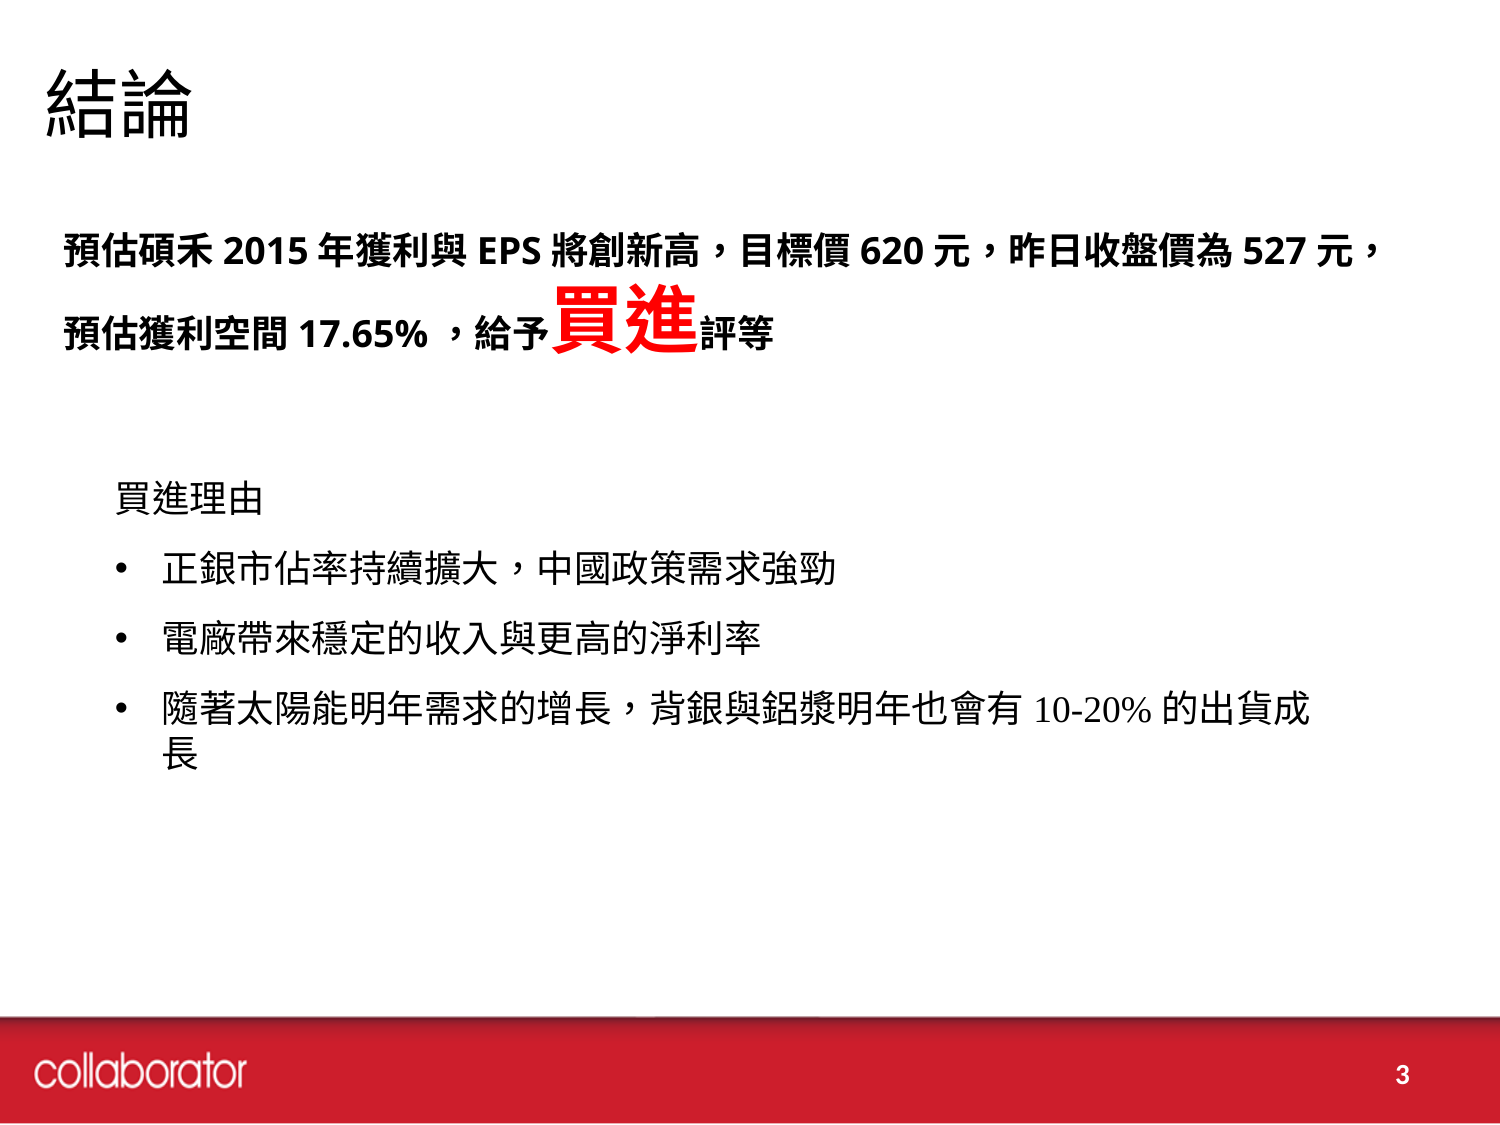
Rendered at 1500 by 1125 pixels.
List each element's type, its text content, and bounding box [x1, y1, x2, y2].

text_box 結論 [29, 41, 1025, 164]
text_box 買進理由 正銀市佔率持續擴大，中國政策需求強勁 電廠帶來穩定的收入與更高的淨利率 隨著太陽能明年需求的增長，背銀與鋁漿明年也會有10-20%的出貨成長 [100, 468, 1360, 783]
slide_number 3 [1074, 1042, 1425, 1103]
picture [0, 0, 1500, 1125]
text_box 預估碩禾2015年獲利與EPS將創新高，目標價620元，昨日收盤價為527元，預估獲利空間17.65%，給予買進評等 [49, 219, 1432, 415]
